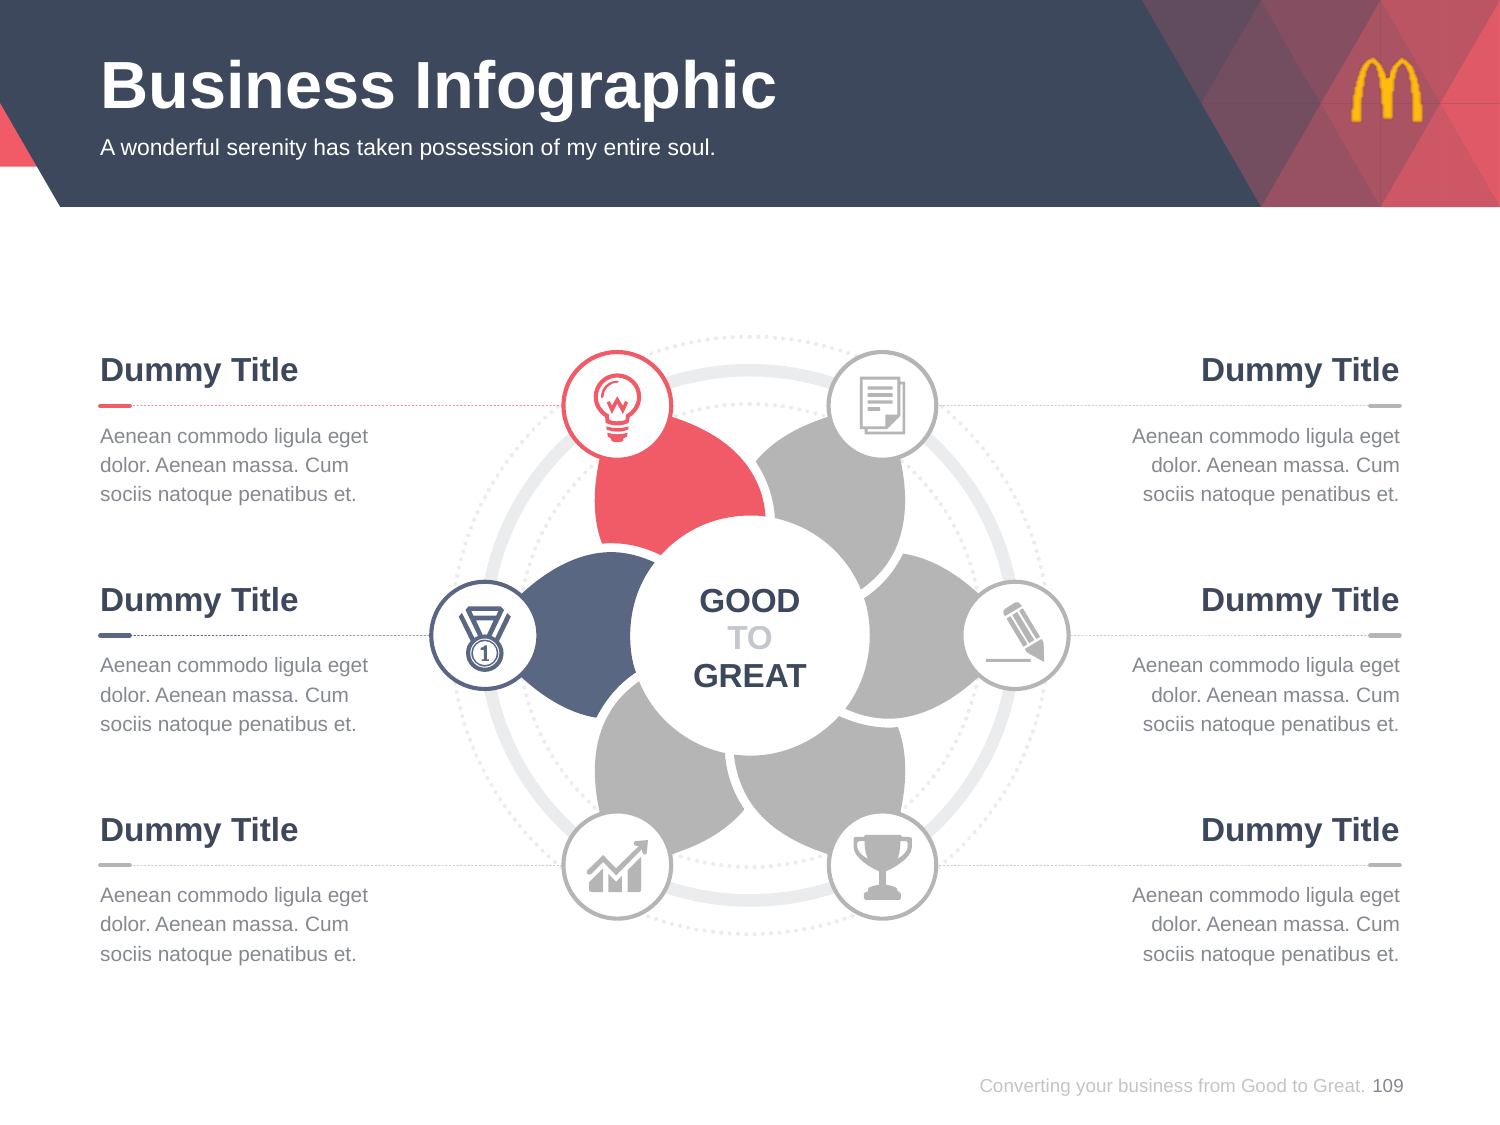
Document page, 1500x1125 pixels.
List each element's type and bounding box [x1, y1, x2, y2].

text_box [427, 334, 1071, 937]
footer [905, 1044, 1352, 1125]
text_box [100, 578, 390, 734]
picture [1327, 49, 1449, 133]
text_box [1106, 348, 1400, 504]
text_box [100, 348, 392, 504]
text_box [1107, 578, 1400, 734]
text_box [1106, 808, 1400, 964]
title [100, 29, 1400, 127]
text_box [100, 808, 392, 964]
slide_number [1352, 1044, 1424, 1125]
list [100, 132, 1400, 192]
